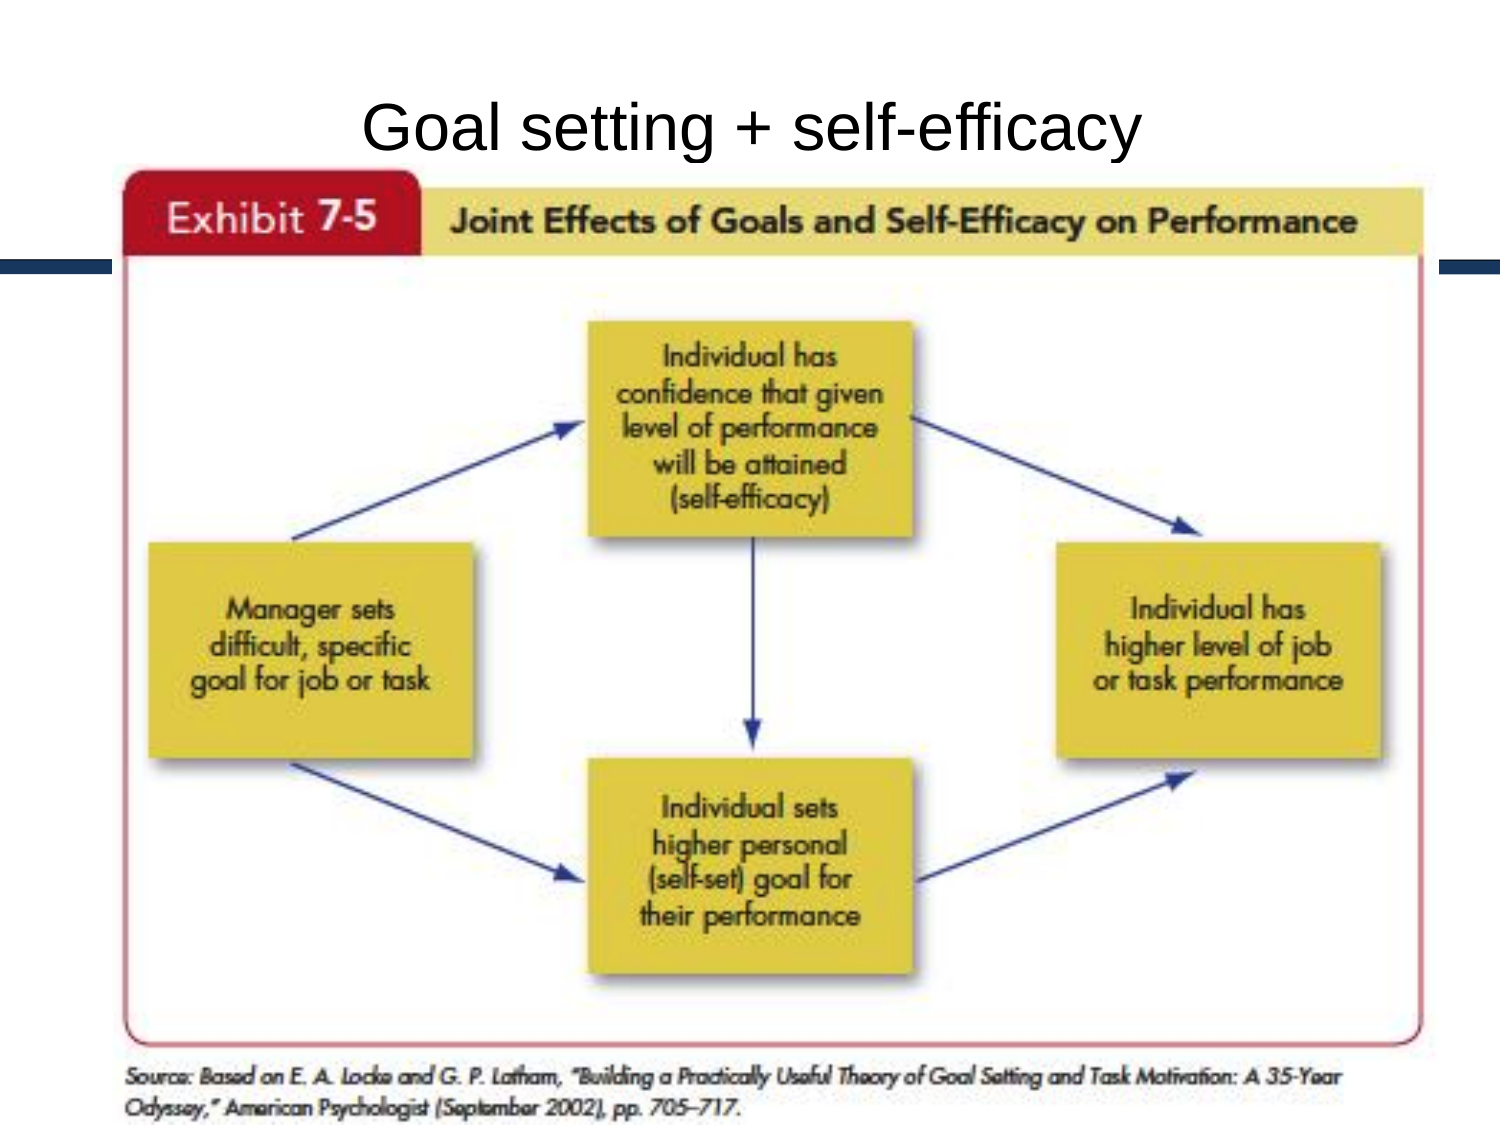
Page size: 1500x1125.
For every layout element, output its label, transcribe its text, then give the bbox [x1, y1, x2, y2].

title Goal setting + self-efficacy [86, 5, 1437, 242]
picture [112, 163, 1440, 1125]
